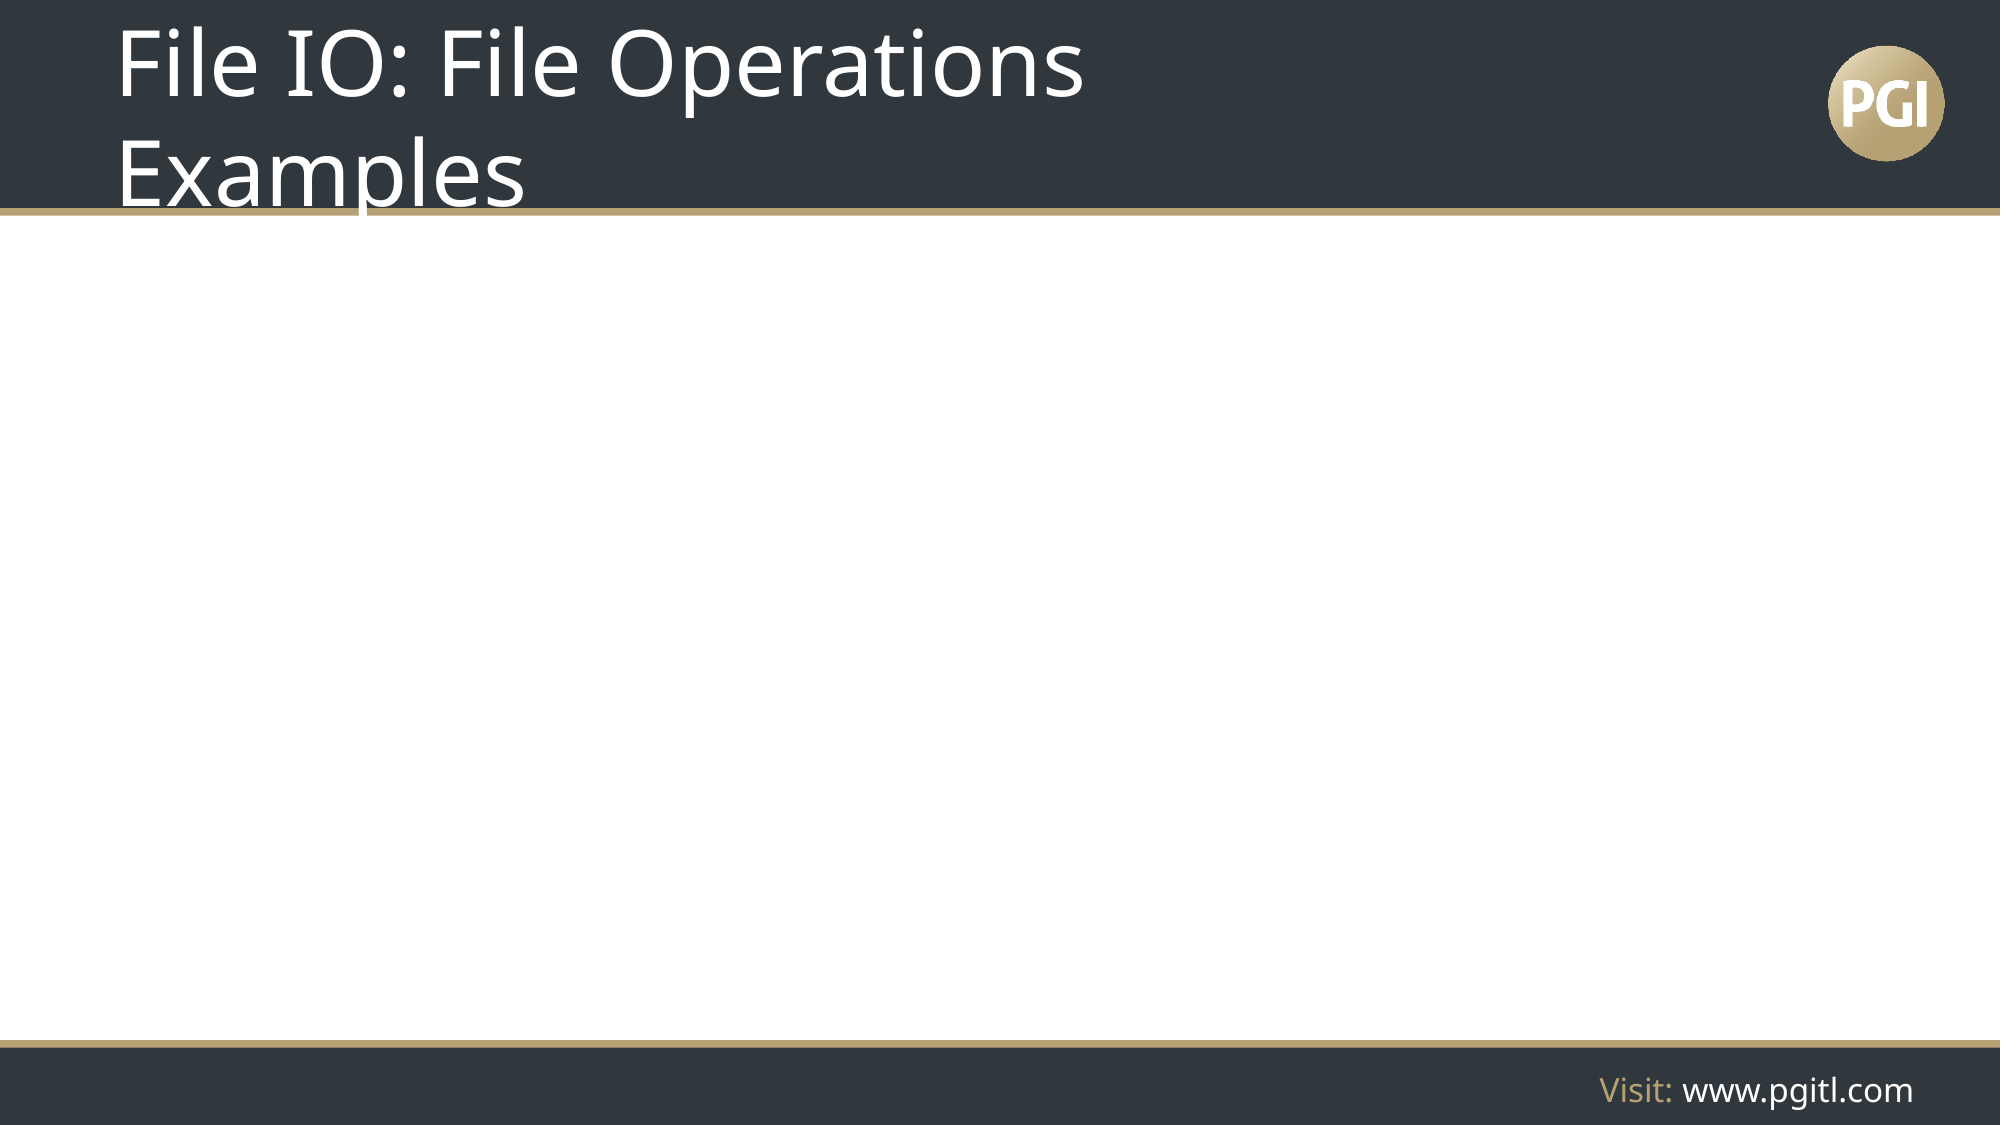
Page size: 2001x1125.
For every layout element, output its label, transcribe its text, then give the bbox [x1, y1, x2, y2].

picture [1781, 0, 1991, 208]
title File IO: File Operations Examples [99, 20, 1520, 209]
